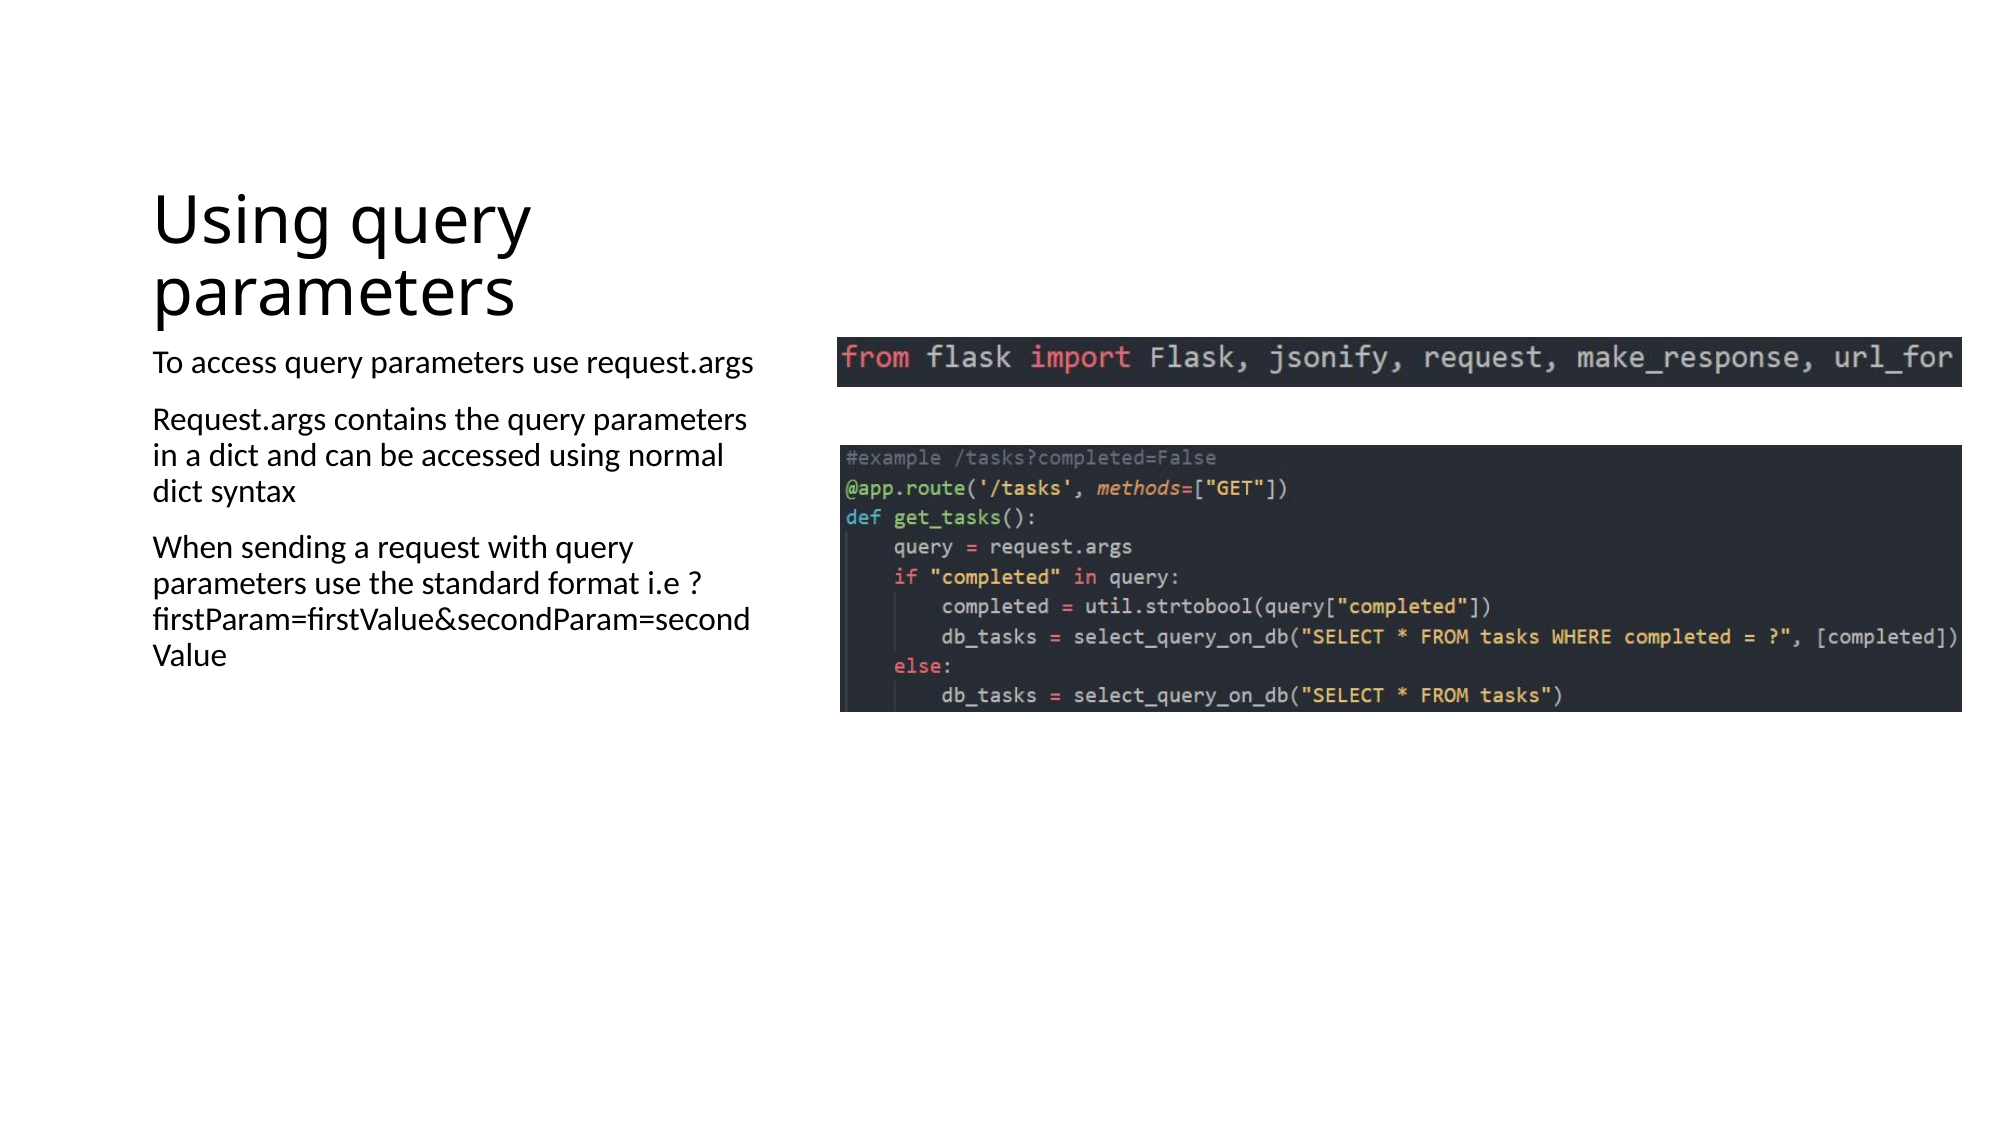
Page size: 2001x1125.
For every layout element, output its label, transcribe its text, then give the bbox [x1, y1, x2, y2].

list To access query parameters use request.args Request.args contains the query parameters in a dict and can be accessed using normal dict syntax When sending a request with query parameters use the standard format i.e ?firstParam=firstValue&secondParam=secondValue [137, 337, 783, 963]
title Using query parameters [137, 75, 783, 337]
picture [840, 445, 1962, 712]
picture [837, 337, 1962, 387]
